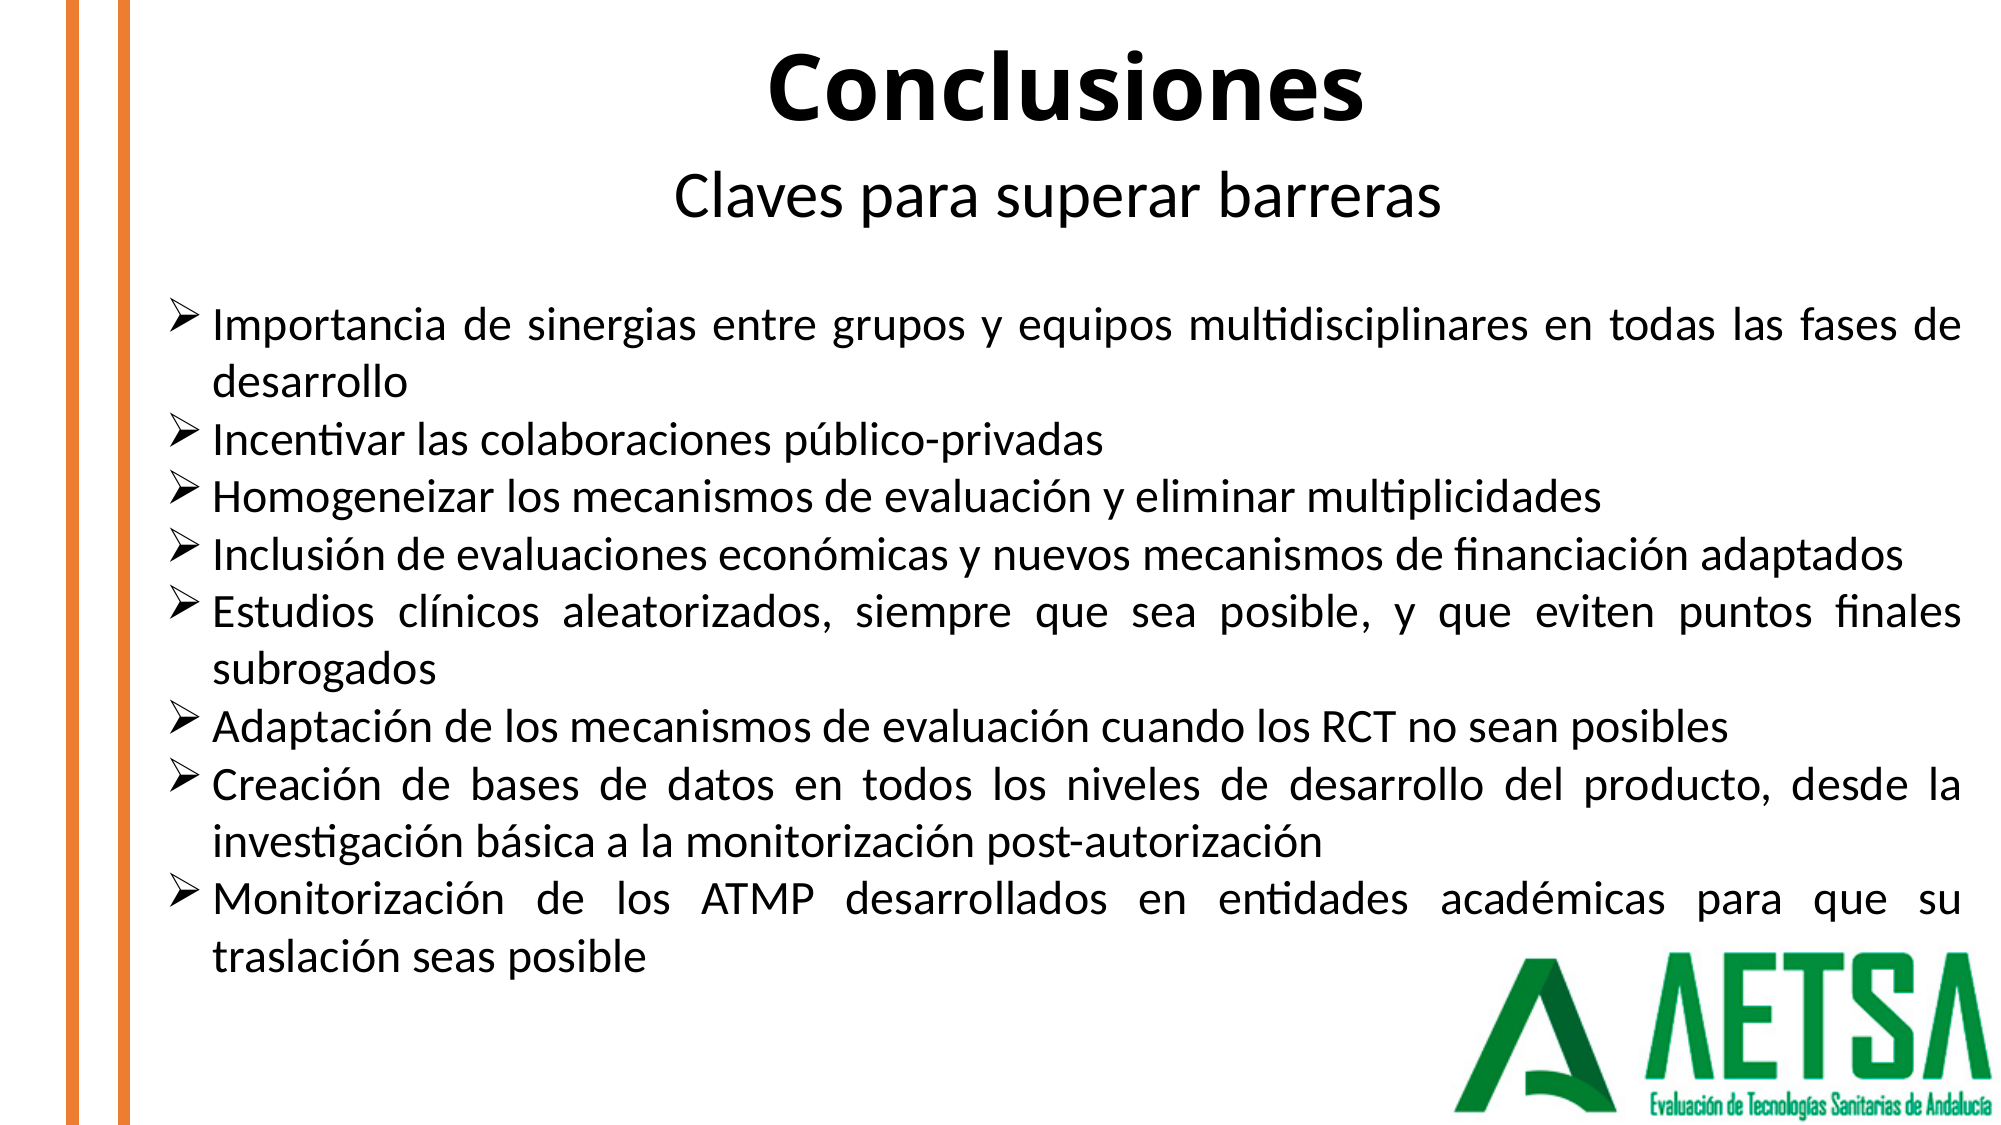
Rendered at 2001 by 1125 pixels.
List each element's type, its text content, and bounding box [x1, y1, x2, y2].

text_box Claves para superar barreras [660, 143, 1472, 239]
title Conclusiones [203, 0, 1929, 200]
text_box Importancia de sinergias entre grupos y equipos multidisciplinares en todas las fases de desarrollo Incentivar las colaboraciones público-privadas Homogeneizar los mecanismos de evaluación y eliminar multiplicidades Inclusión de evaluaciones económicas y nuevos mecanismos de financiación adaptados Estudios clínicos aleatorizados, siempre que sea posible, y que eviten puntos finales subrogados Adaptación de los mecanismos de evaluación cuando los RCT no sean posibles Creación de bases de datos en todos los niveles de desarrollo del producto, desde la investigación básica a la monitorización post-autorización Monitorización de los ATMP desarrollados en entidades académicas para que su traslación seas posible [151, 284, 1981, 1080]
picture [1446, 937, 2000, 1125]
